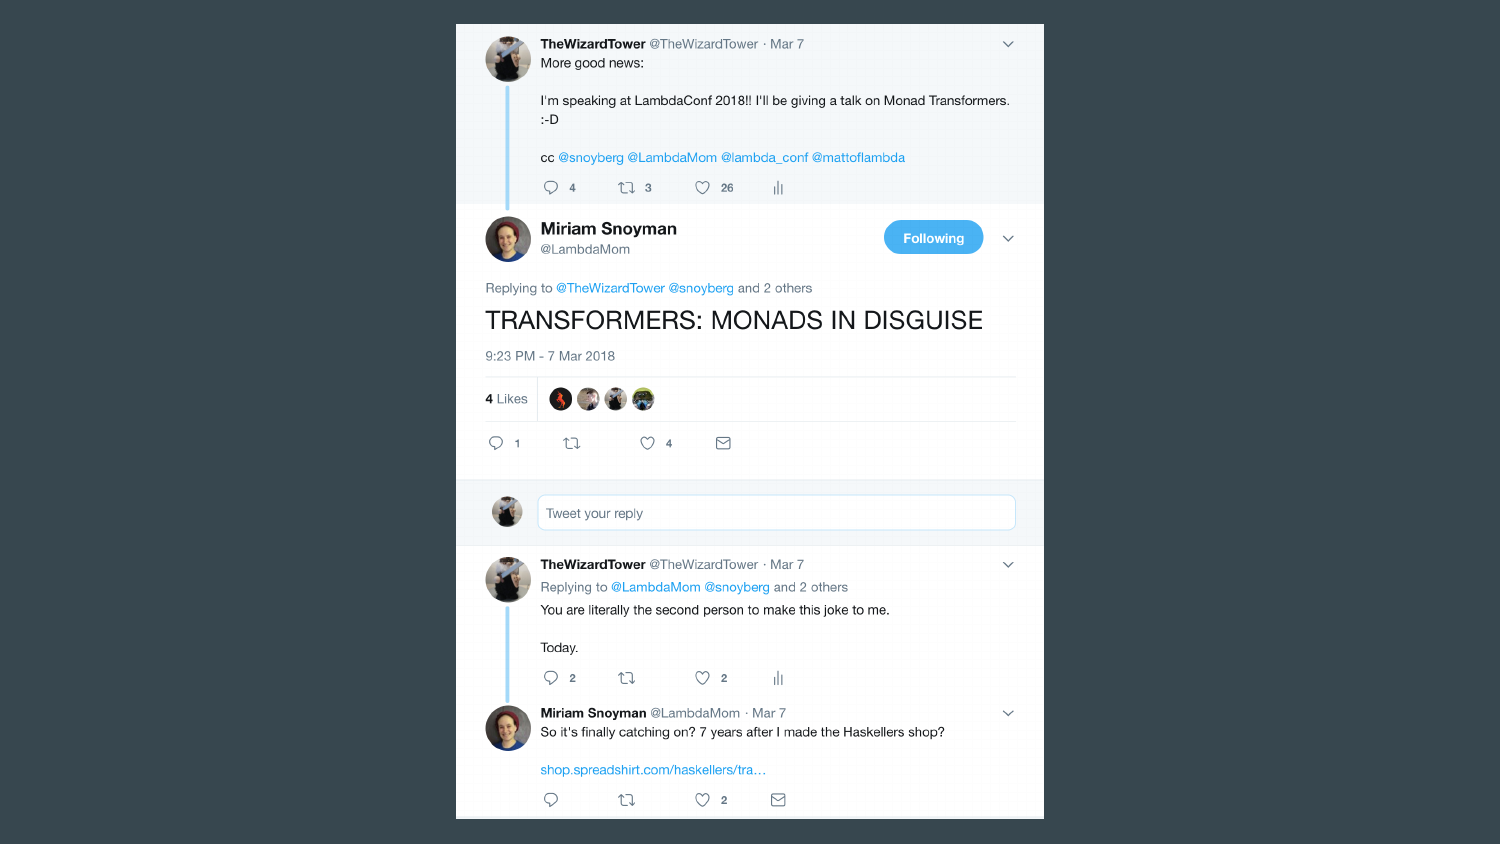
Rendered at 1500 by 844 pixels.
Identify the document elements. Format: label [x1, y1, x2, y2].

picture [456, 24, 1044, 819]
